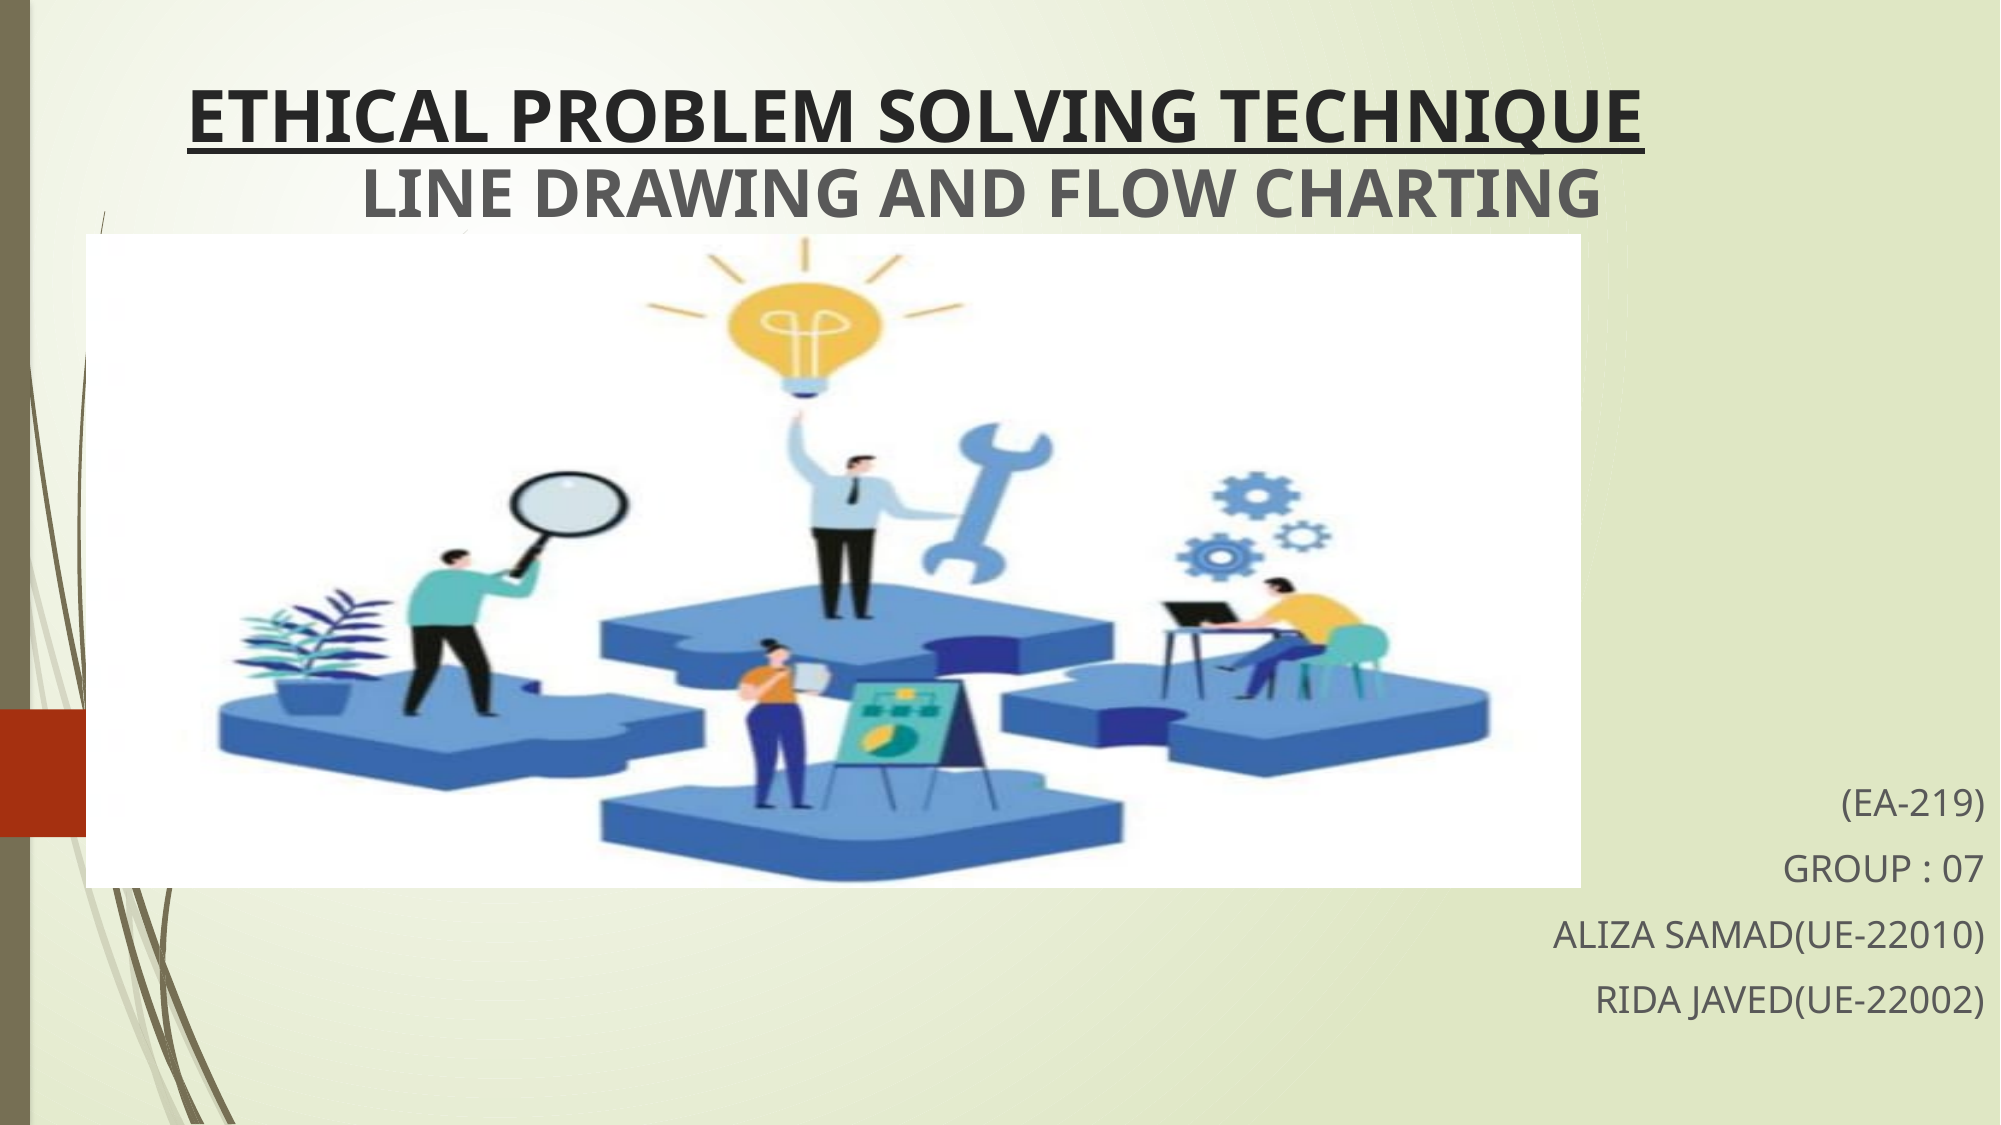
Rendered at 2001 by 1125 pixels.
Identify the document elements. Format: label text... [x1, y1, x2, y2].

subtitle LINE DRAWING AND FLOW CHARTING (EA-219) GROUP : 07 ALIZA SAMAD(UE-22010) RIDA JAVED(UE-22002) [0, 143, 2000, 1125]
title ETHICAL PROBLEM SOLVING TECHNIQUE [171, 55, 1672, 143]
picture [86, 233, 1581, 888]
